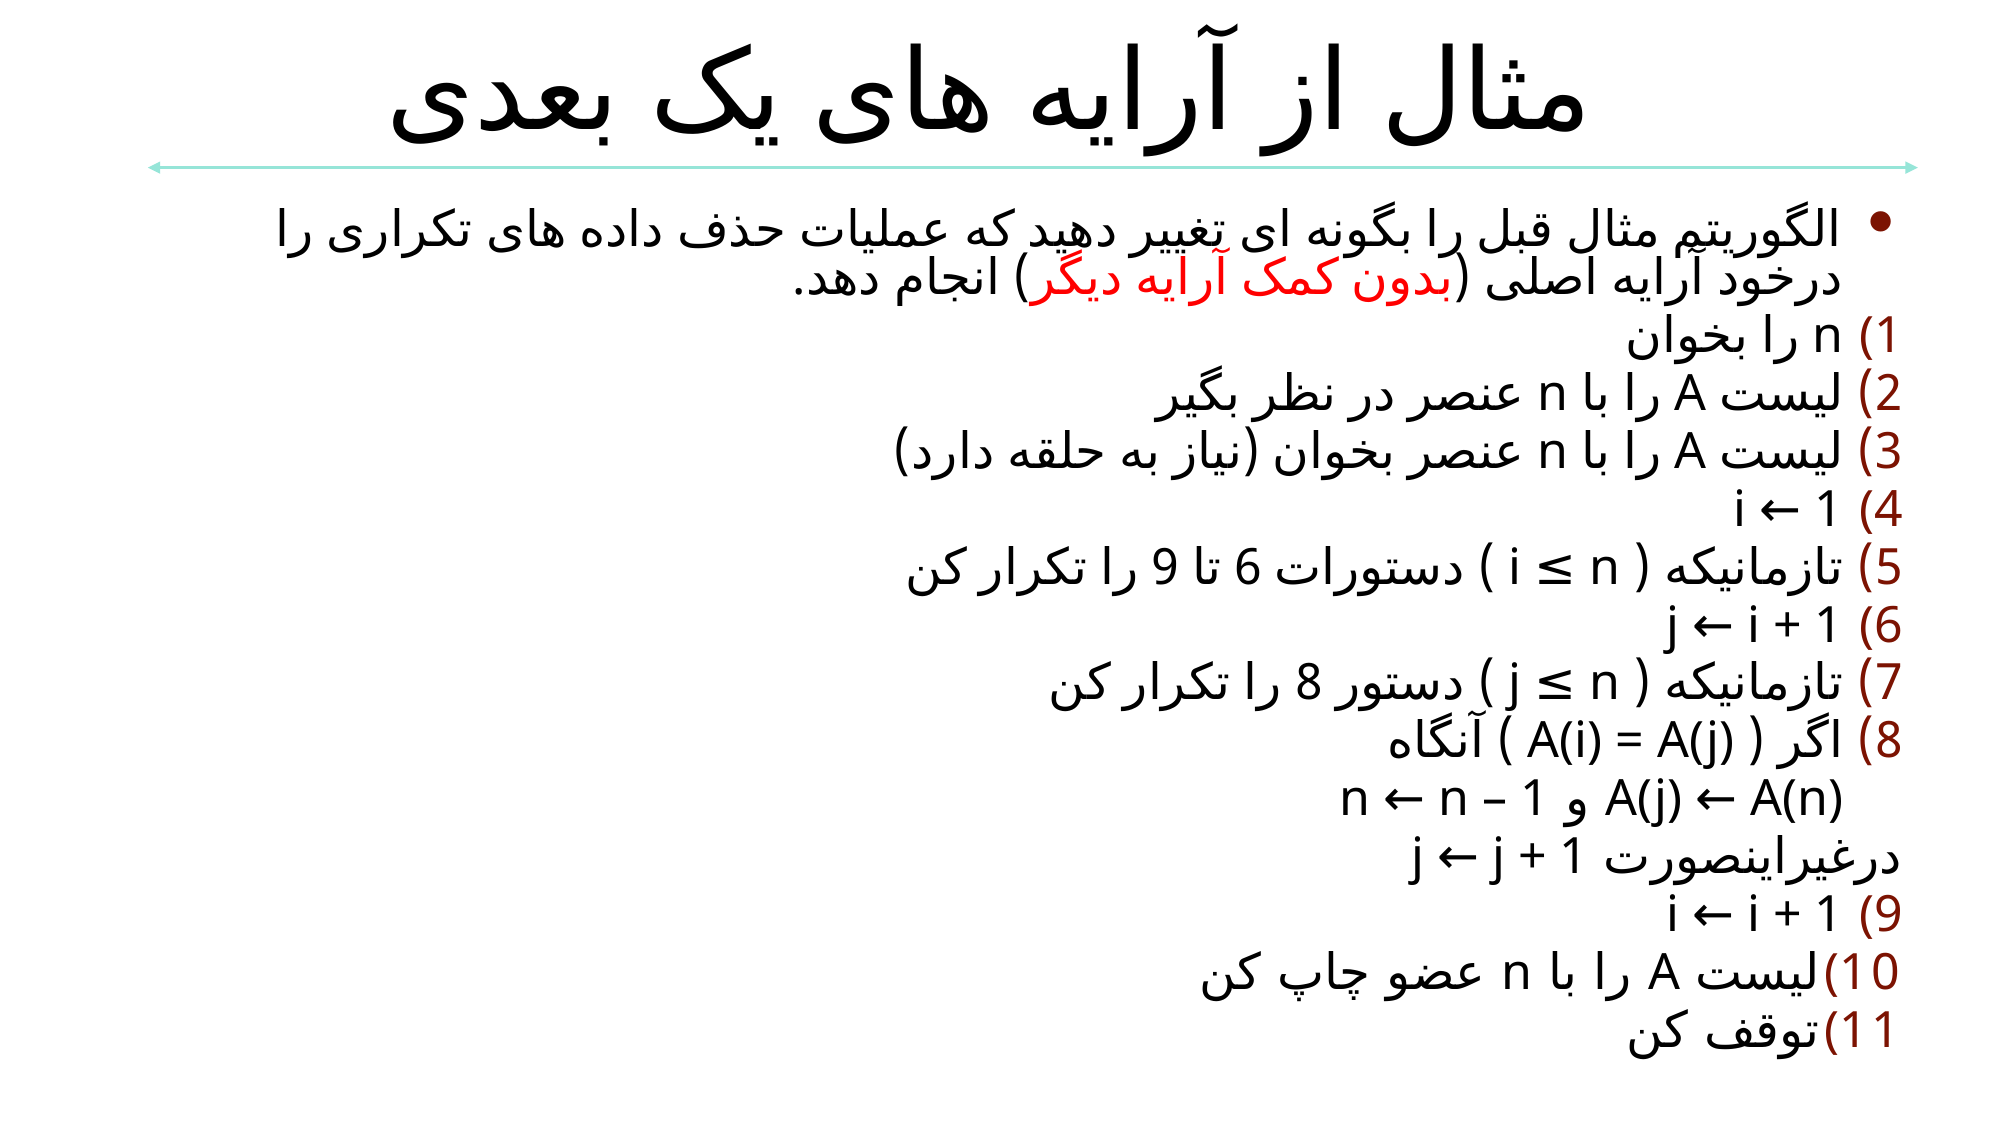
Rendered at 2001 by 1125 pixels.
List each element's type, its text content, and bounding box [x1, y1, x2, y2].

list مثال از آرایه های یک بعدی [56, 33, 1955, 153]
text_box الگوریتم مثال قبل را بگونه ای تغییر دهید که عملیات حذف داده های تکراری را درخود آرایه اصلی (بدون کمک آرایه دیگر) انجام دهد. n را بخوان لیست A را با n عنصر در نظر بگیر لیست A را با n عنصر بخوان (نیاز به حلقه دارد) i ← 1 تازمانیکه ( i ≤ n ) دستورات 6 تا 9 را تکرار کن j ← i + 1 تازمانیکه ( j ≤ n ) دستور 8 را تکرار کن اگر ( A(i) = A(j) ) آنگاه A(j) ← A(n) و n ← n – 1 درغیراینصورت j ← j + 1 i ← i + 1 لیست A را با n عضو چاپ کن توقف کن [147, 200, 1918, 1108]
